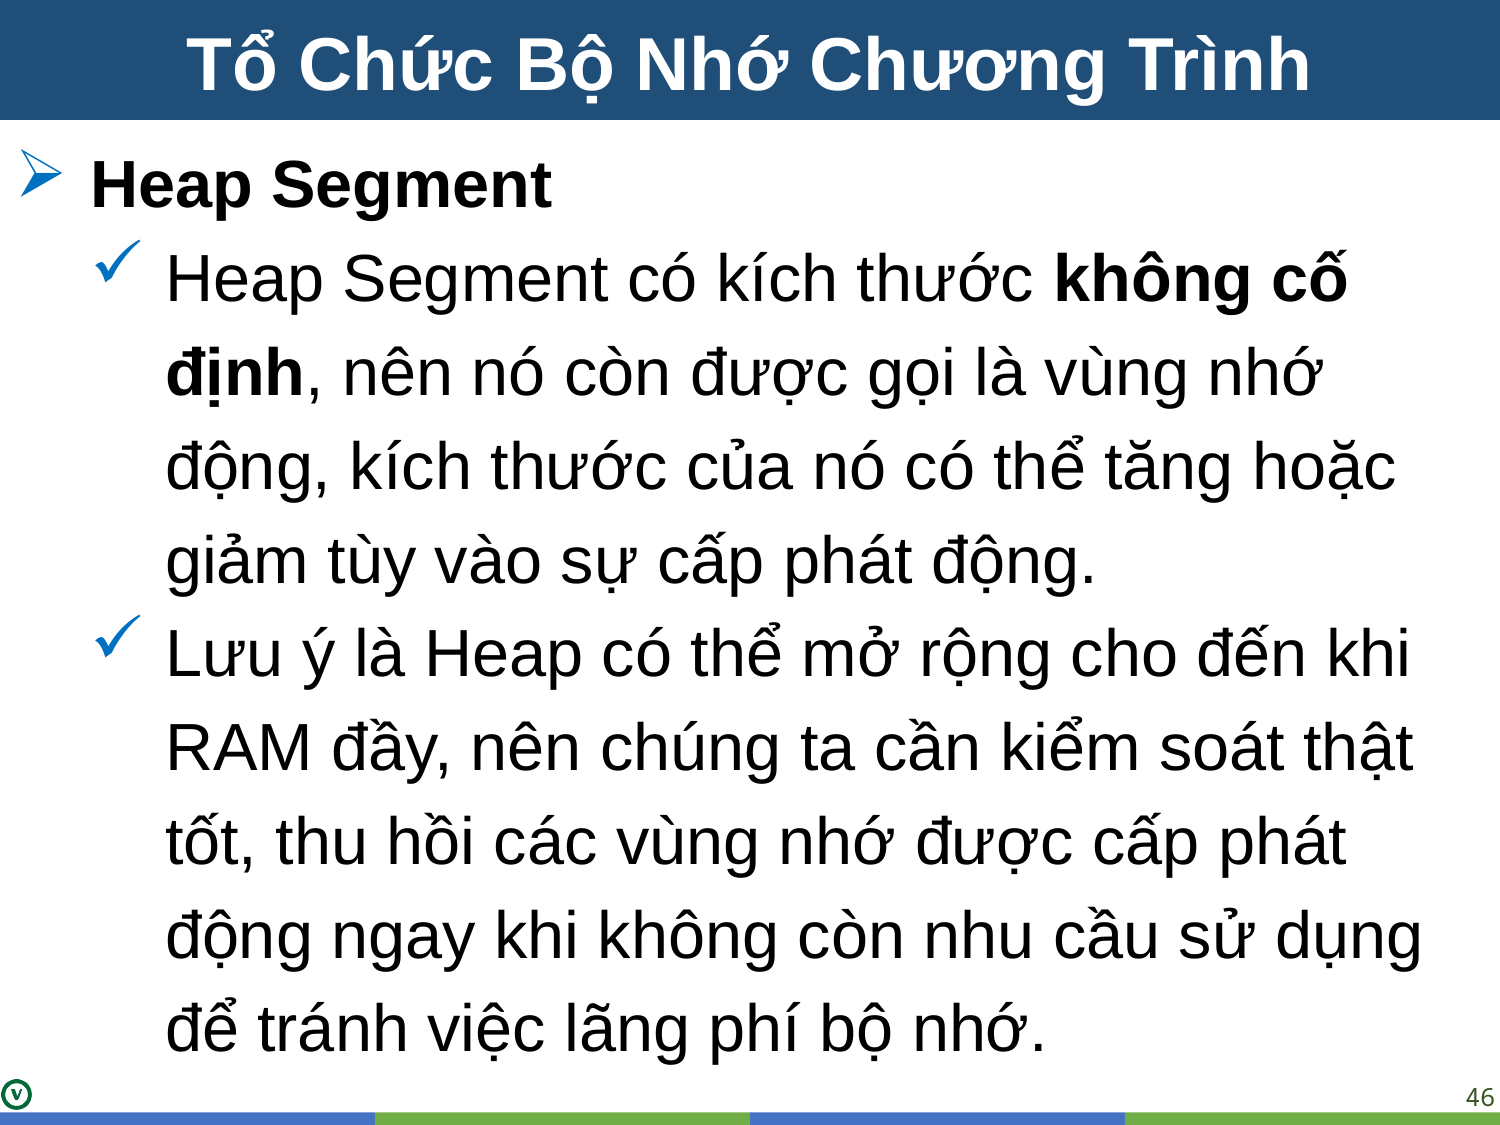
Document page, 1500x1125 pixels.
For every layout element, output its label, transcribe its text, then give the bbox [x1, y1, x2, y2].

text_box Tổ Chức Bộ Nhớ Chương Trình [0, 0, 1500, 120]
text_box Heap Segment Heap Segment có kích thước không cố định, nên nó còn được gọi là vùng nhớ động, kích thước của nó có thể tăng hoặc giảm tùy vào sự cấp phát động. Lưu ý là Heap có thể mở rộng cho đến khi RAM đầy, nên chúng ta cần kiểm soát thật tốt, thu hồi các vùng nhớ được cấp phát động ngay khi không còn nhu cầu sử dụng để tránh việc lãng phí bộ nhớ. [0, 120, 1500, 1125]
